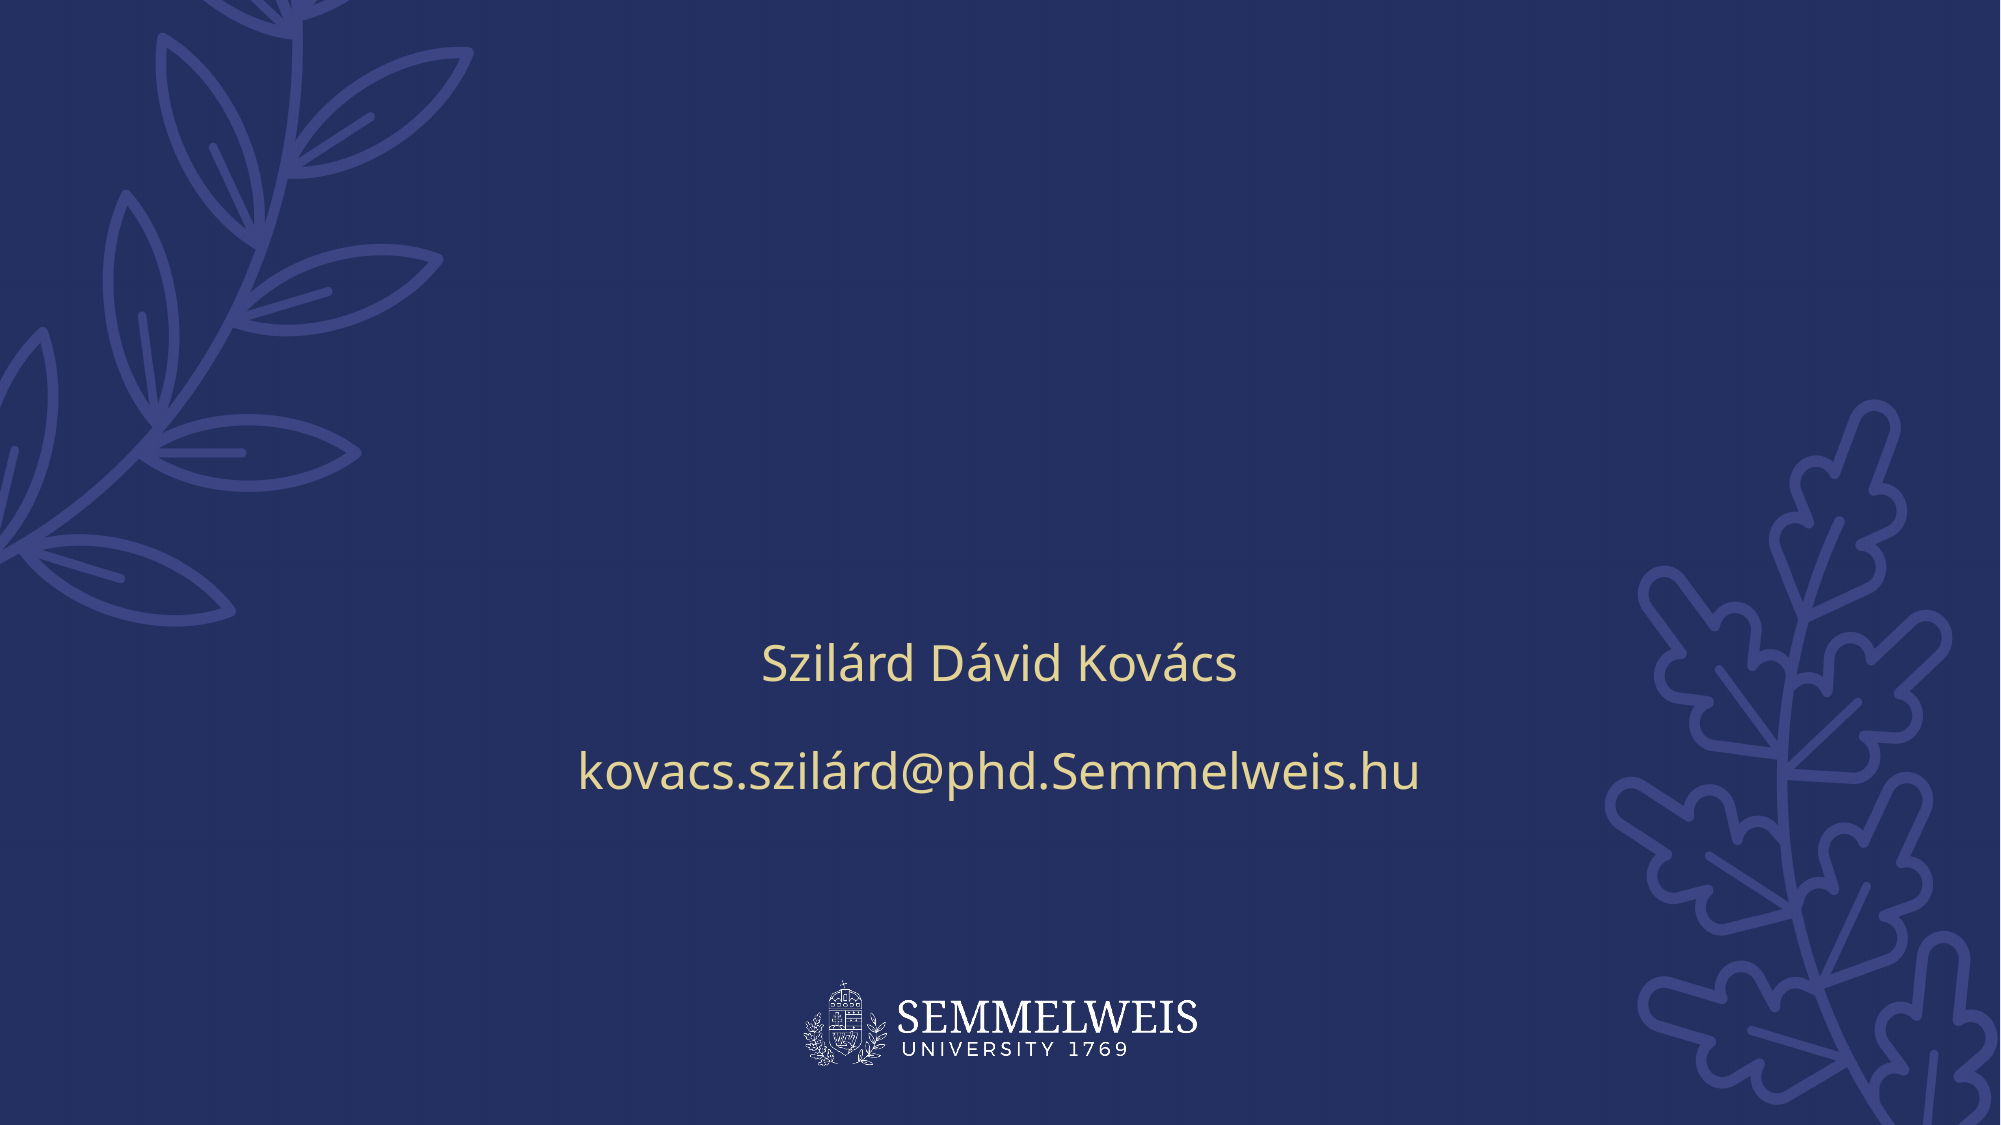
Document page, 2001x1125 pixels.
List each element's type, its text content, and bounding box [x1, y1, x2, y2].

picture [0, 0, 2001, 1125]
list Szilárd Dávid Kovács kovacs.szilárd@phd.Semmelweis.hu [249, 723, 1750, 776]
